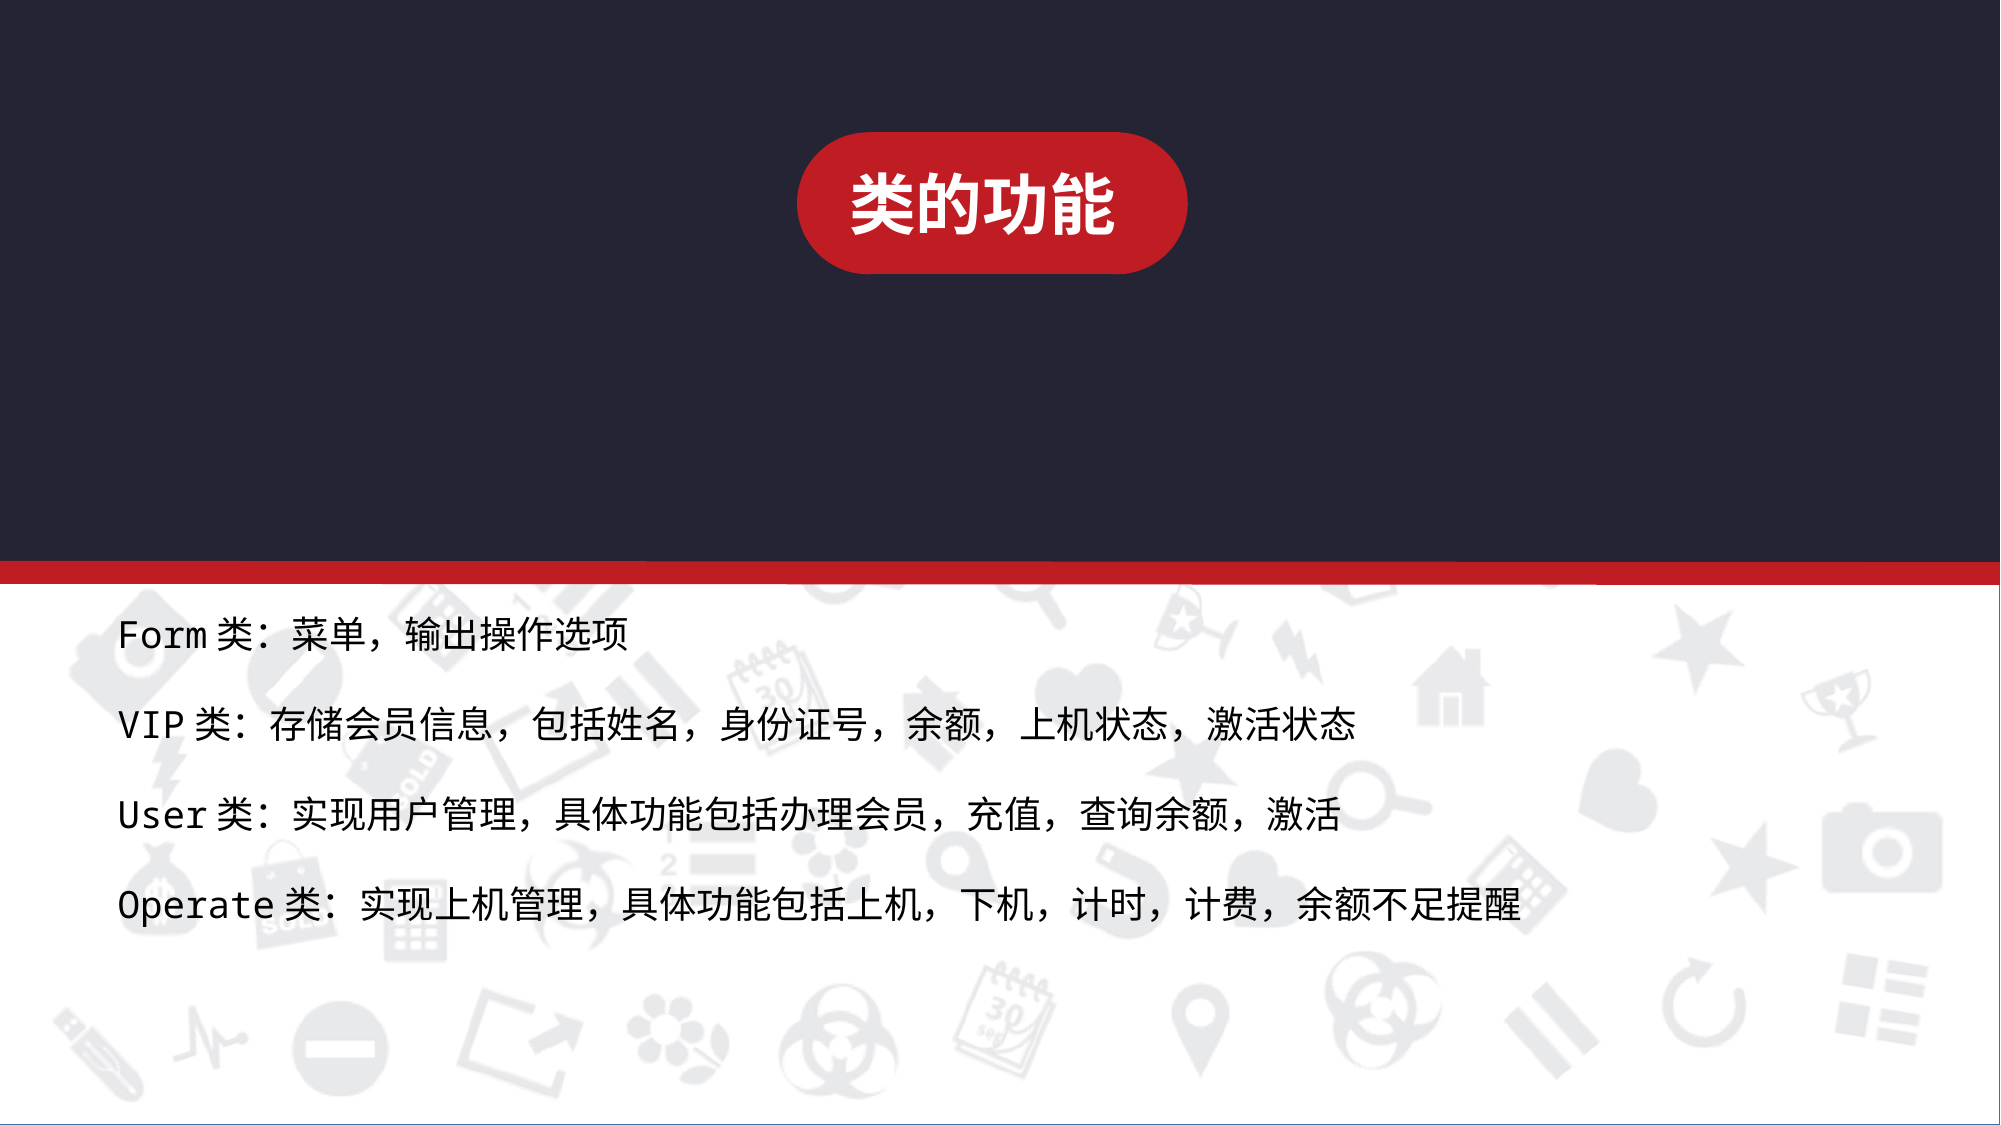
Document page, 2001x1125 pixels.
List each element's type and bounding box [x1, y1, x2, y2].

text_box [797, 133, 1187, 274]
picture [0, 574, 2000, 1125]
picture [0, 0, 2000, 572]
